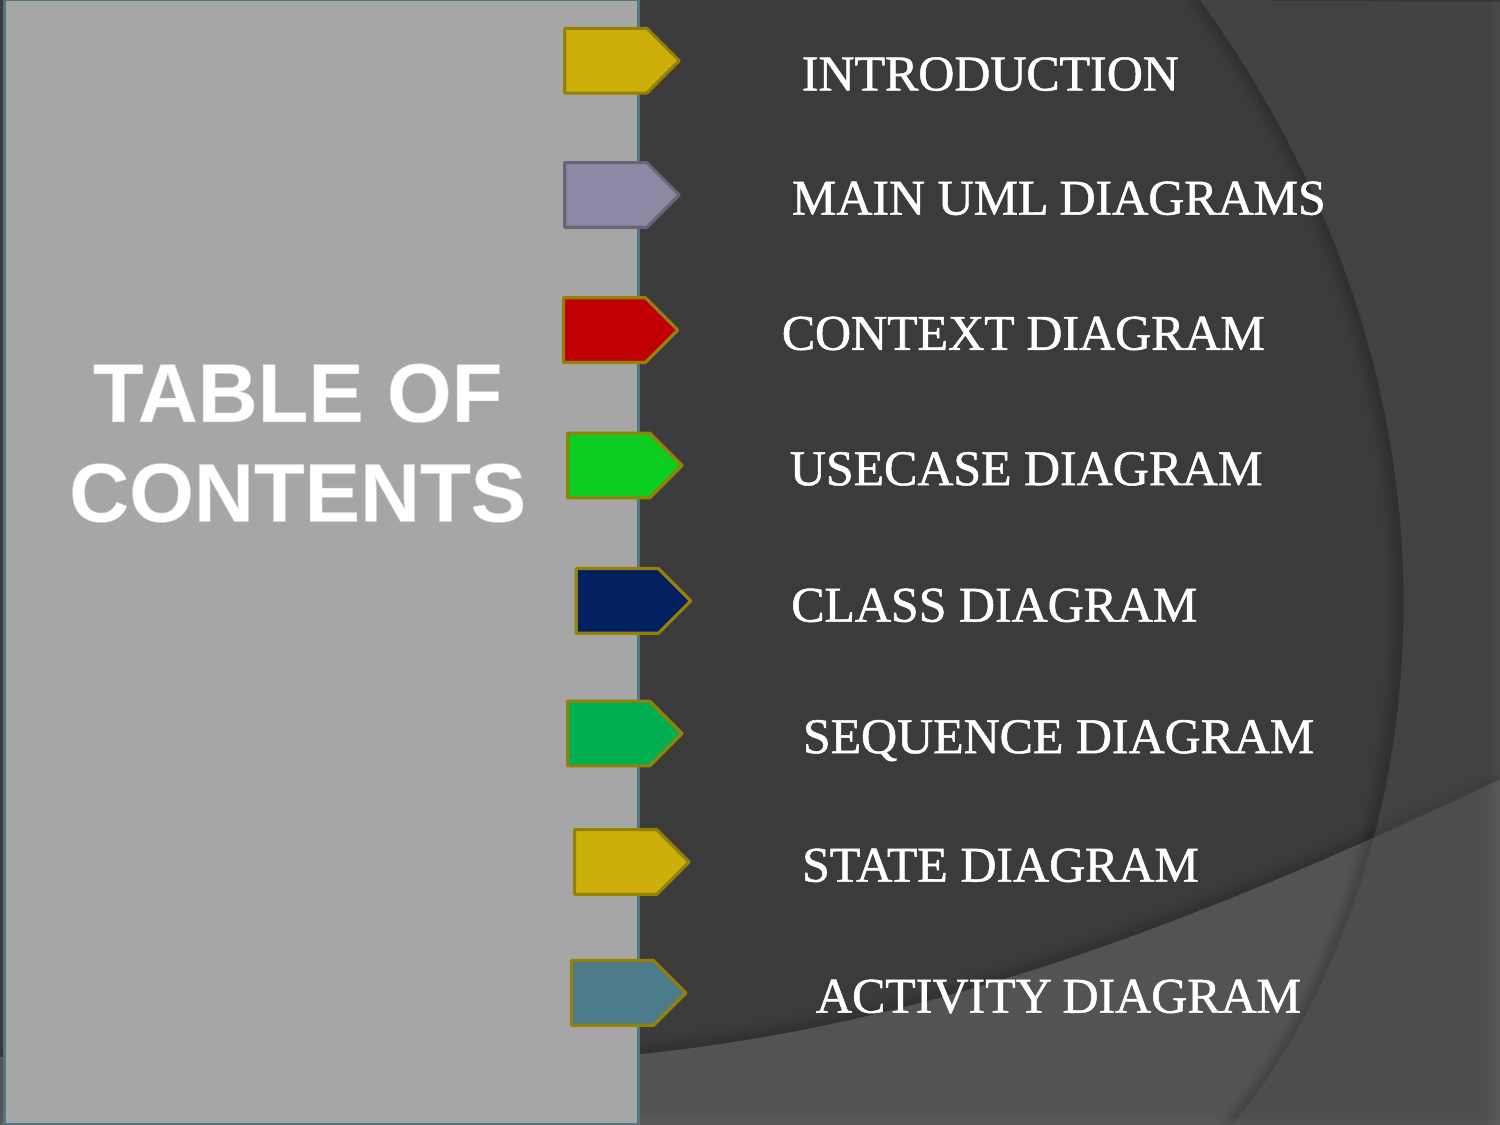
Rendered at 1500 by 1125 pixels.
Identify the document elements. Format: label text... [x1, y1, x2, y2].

text_box [561, 296, 679, 365]
text_box CLASS DIAGRAM [776, 564, 1213, 640]
text_box SEQUENCE DIAGRAM [787, 695, 1330, 771]
text_box [573, 828, 691, 896]
text_box ACTIVITY DIAGRAM [800, 955, 1317, 1031]
text_box [574, 566, 692, 635]
text_box [566, 699, 684, 768]
text_box USECASE DIAGRAM [774, 427, 1278, 503]
text_box CONTEXT DIAGRAM [766, 292, 1280, 368]
text_box [566, 431, 684, 500]
text_box [569, 958, 688, 1027]
text_box TABLE OF CONTENTS [24, 330, 571, 546]
text_box MAIN UML DIAGRAMS [776, 157, 1341, 233]
text_box [563, 161, 681, 229]
text_box [3, 0, 640, 1125]
text_box STATE DIAGRAM [786, 824, 1214, 900]
text_box [563, 26, 681, 95]
text_box INTRODUCTION [786, 32, 1195, 108]
